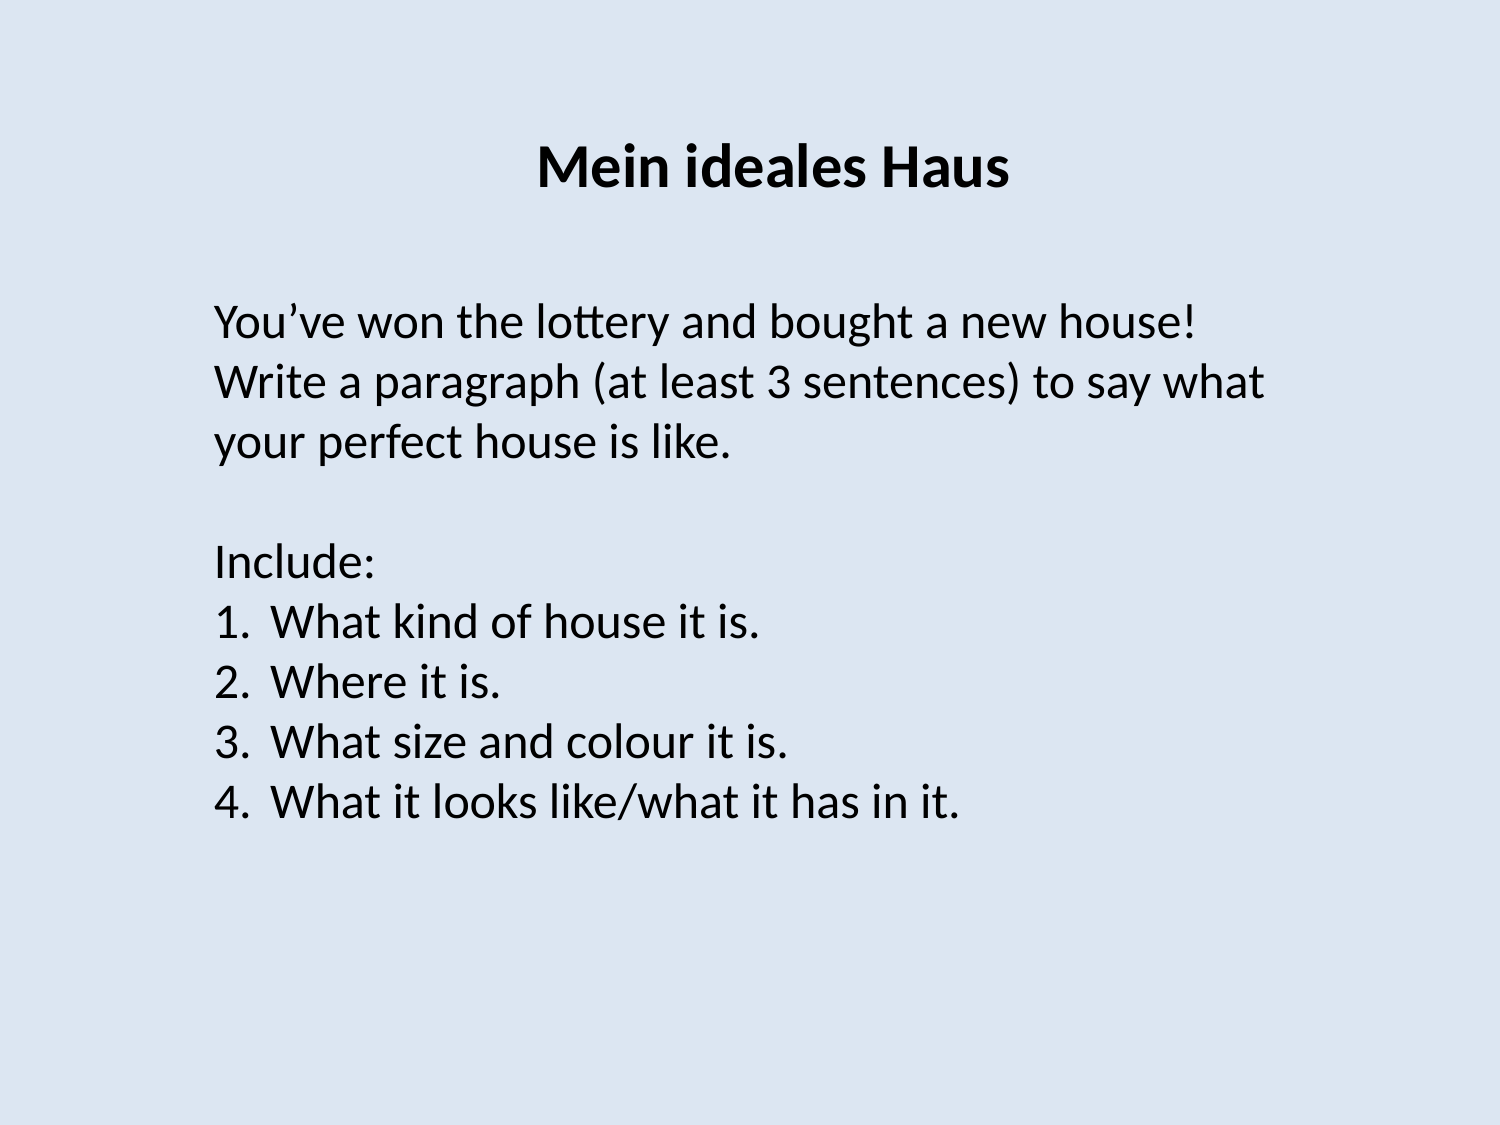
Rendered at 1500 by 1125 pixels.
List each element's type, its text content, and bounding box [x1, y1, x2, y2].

text_box You’ve won the lottery and bought a new house! Write a paragraph (at least 3 sentences) to say what your perfect house is like. Include: What kind of house it is. Where it is. What size and colour it is. What it looks like/what it has in it. [199, 281, 1348, 896]
text_box Mein ideales Haus [281, 117, 1266, 207]
